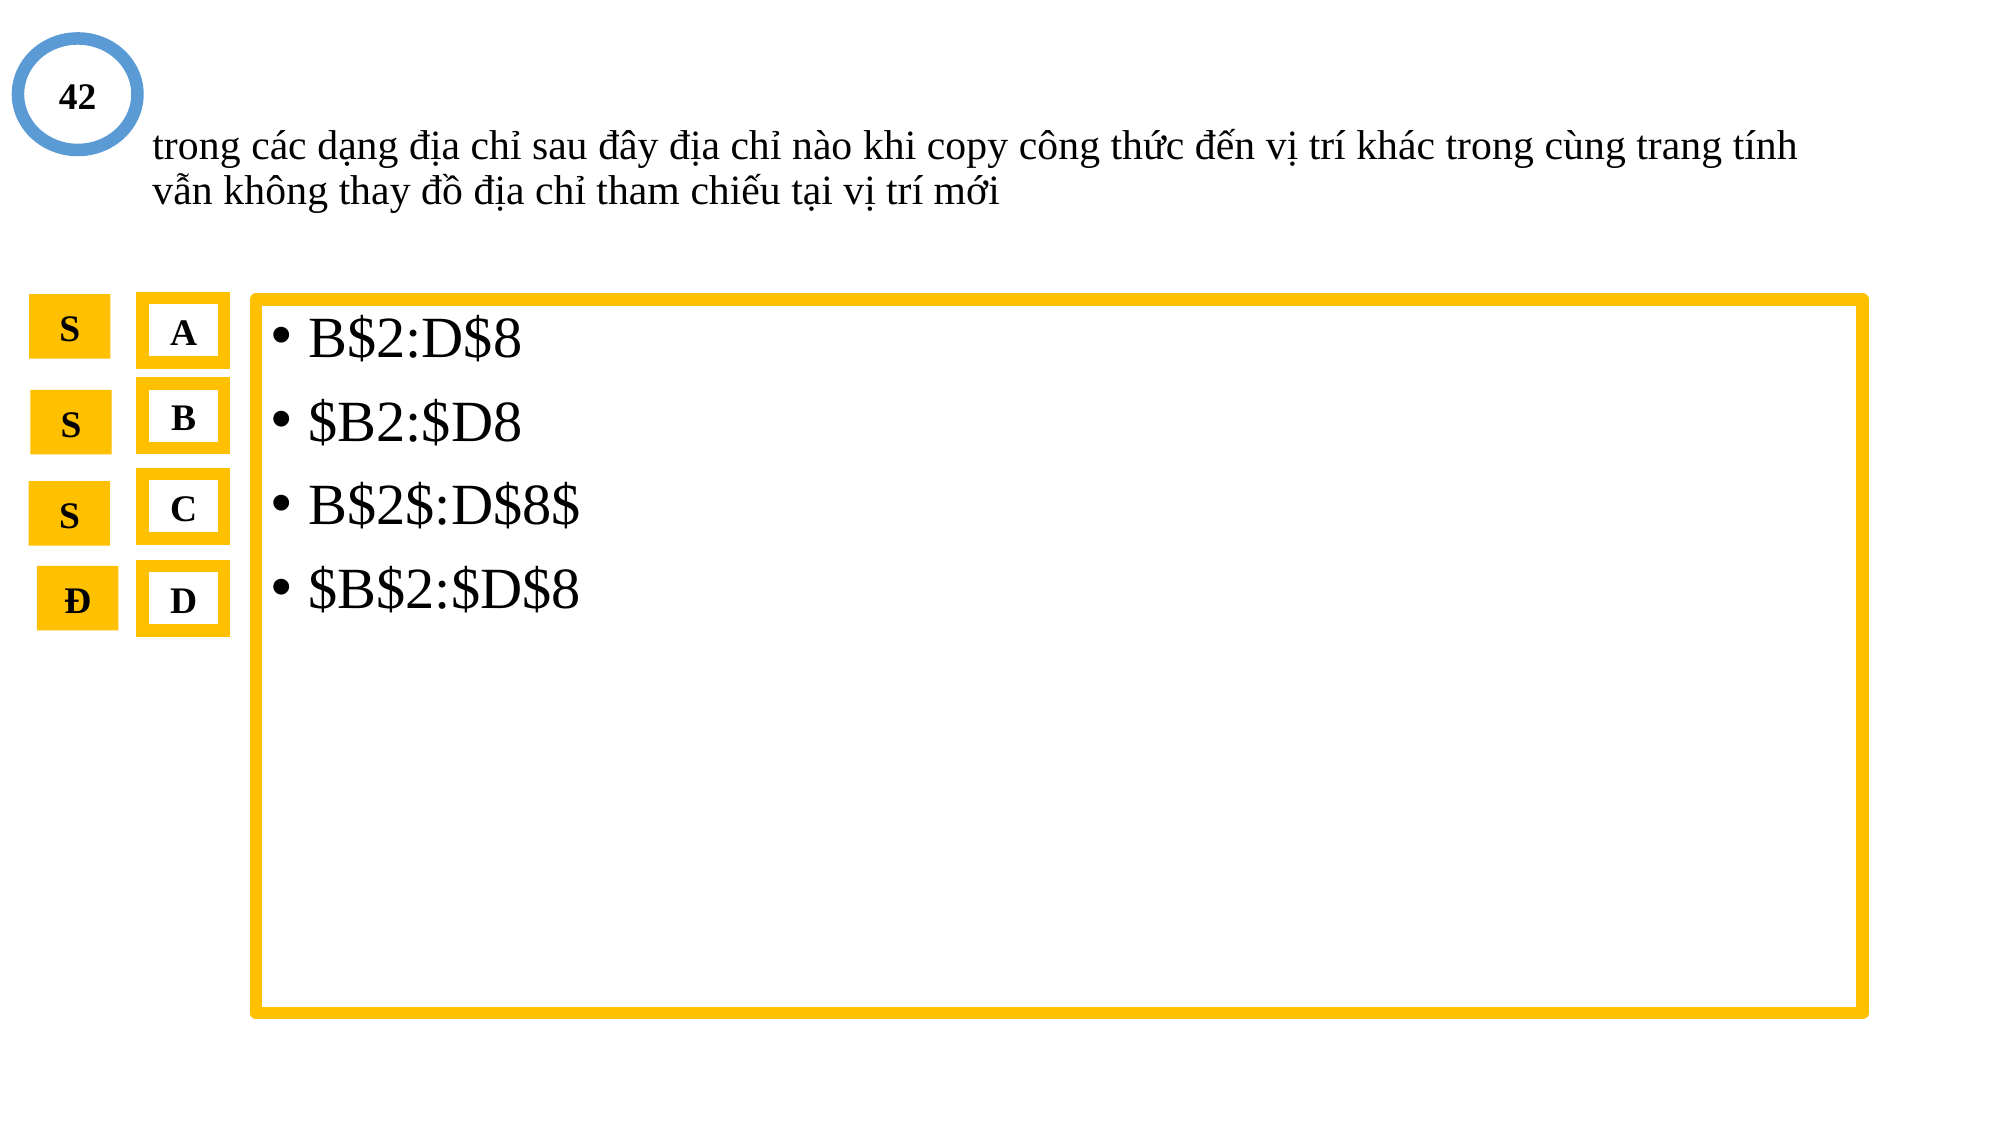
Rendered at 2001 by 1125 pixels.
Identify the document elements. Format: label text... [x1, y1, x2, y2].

text_box 42 [16, 37, 139, 152]
text_box C [142, 473, 225, 539]
list B$2:D$8 $B2:$D8 B$2$:D$8$ $B$2:$D$8 [250, 293, 1869, 1019]
text_box S [28, 480, 111, 547]
text_box Đ [36, 565, 119, 632]
text_box A [142, 297, 225, 364]
title trong các dạng địa chỉ sau đây địa chỉ nào khi copy công thức đến vị trí khác trong cùng trang tính vẫn không thay đồ địa chỉ tham chiếu tại vị trí mới [137, 59, 1863, 278]
text_box B [142, 382, 225, 449]
text_box S [28, 293, 112, 360]
text_box D [142, 565, 225, 632]
text_box S [29, 389, 113, 455]
